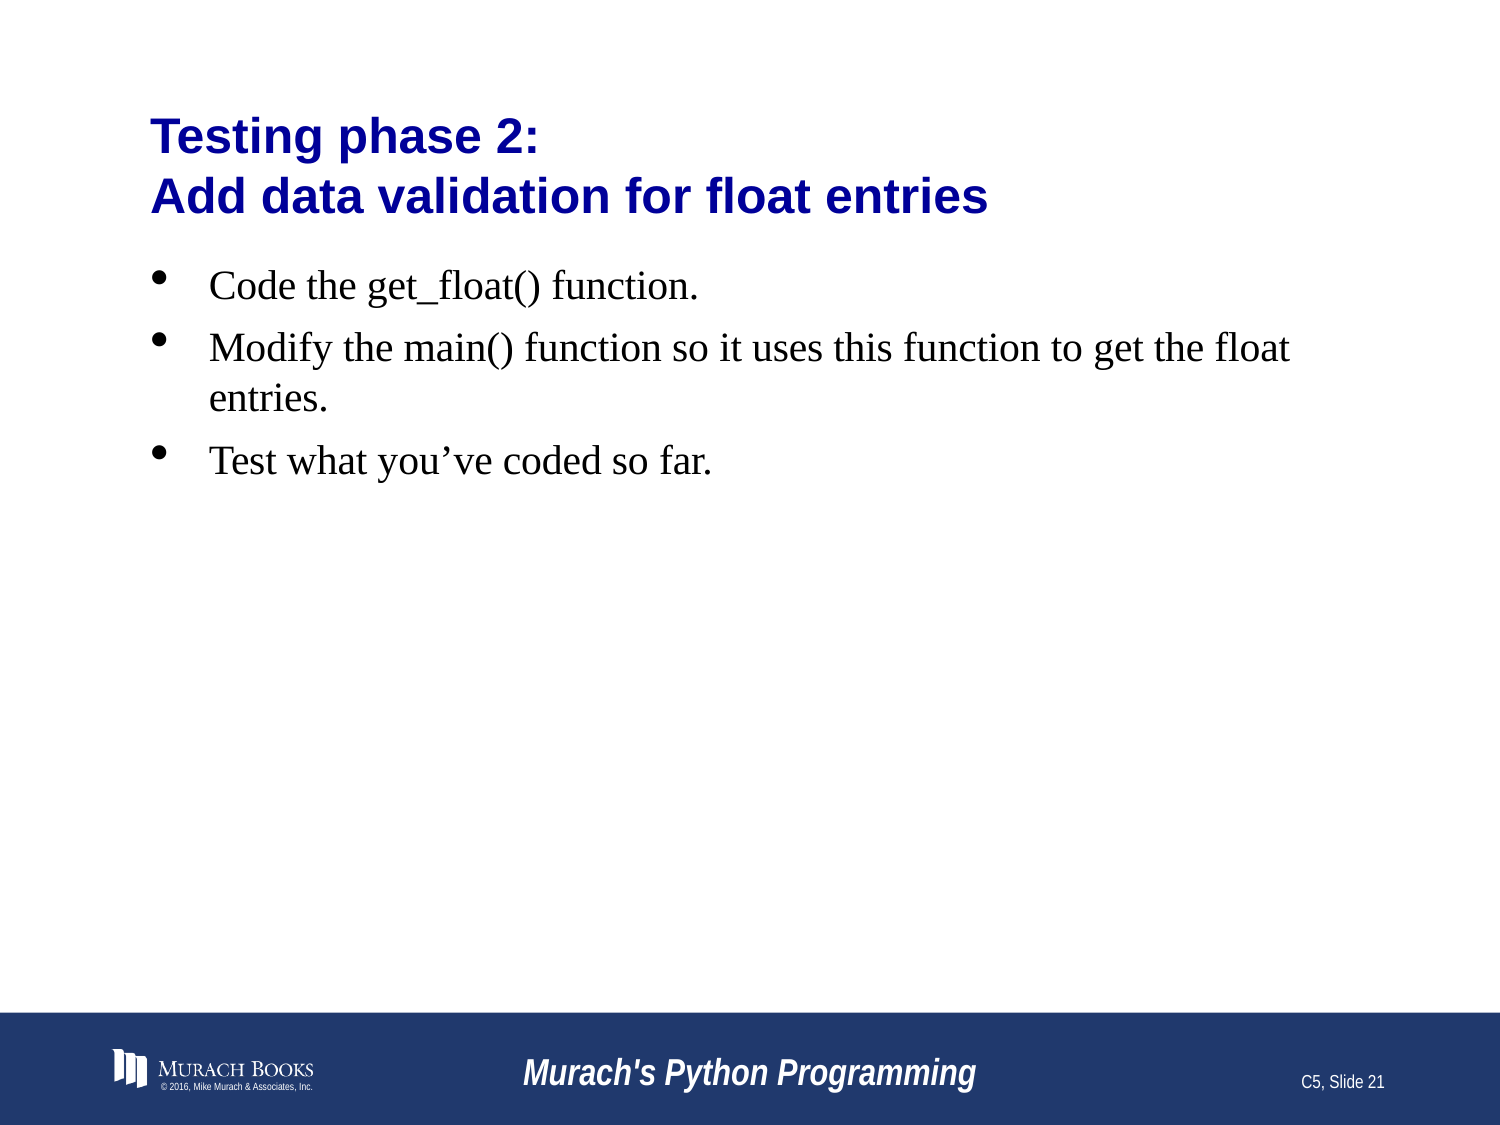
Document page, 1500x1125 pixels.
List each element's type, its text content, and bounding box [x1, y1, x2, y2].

footer © 2016, Mike Murach & Associates, Inc. [12, 1025, 463, 1100]
list Code the get_float() function. Modify the main() function so it uses this function to get the float entries. Test what you’ve coded so far. [137, 249, 1350, 975]
slide_number C5, Slide 21 [1087, 1025, 1400, 1100]
slide_number Murach's Python Programming [463, 1025, 1050, 1100]
title Testing phase 2: Add data validation for float entries [150, 102, 1350, 224]
